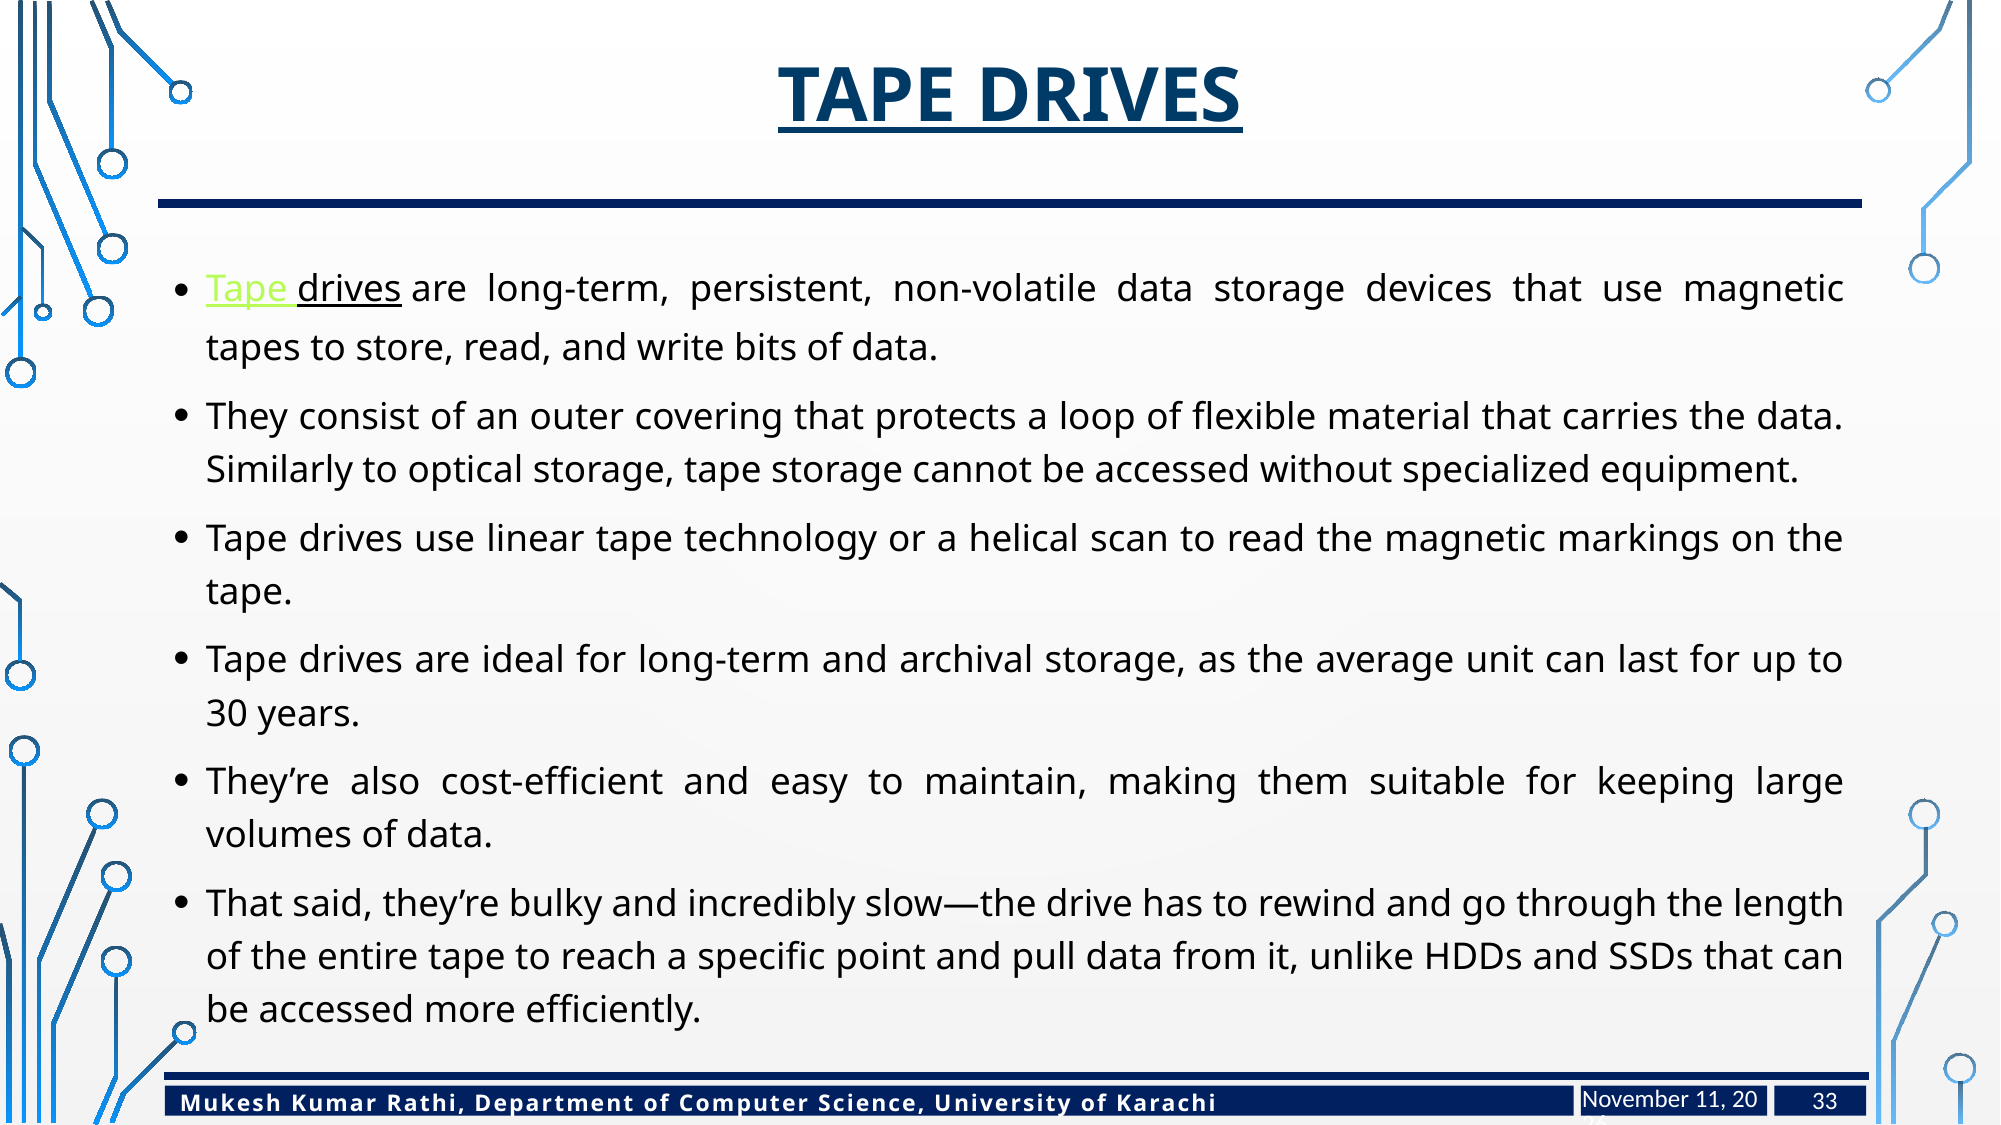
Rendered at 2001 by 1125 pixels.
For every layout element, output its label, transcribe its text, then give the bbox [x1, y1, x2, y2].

title Tape Drives [158, 11, 1863, 184]
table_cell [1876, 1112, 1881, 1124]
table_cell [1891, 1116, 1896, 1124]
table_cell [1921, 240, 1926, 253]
slide_number 33 [1778, 1083, 1871, 1115]
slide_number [1582, 1080, 1764, 1115]
list Tape drives are long-term, persistent, non-volatile data storage devices that use magnetic tapes to store, read, and write bits of data. They consist of an outer covering that protects a loop of flexible material that carries the data. Similarly to optical storage, tape storage cannot be accessed without specialized equipment. Tape drives use linear tape technology or a helical scan to read the magnetic markings on the tape. Tape drives are ideal for long-term and archival storage, as the average unit can last for up to 30 years. They’re also cost-efficient and easy to maintain, making them suitable for keeping large volumes of data. That said, they’re bulky and incredibly slow—the drive has to rewind and go through the length of the entire tape to reach a specific point and pull data from it, unlike HDDs and SSDs that can be accessed more efficiently. [158, 246, 1863, 1058]
